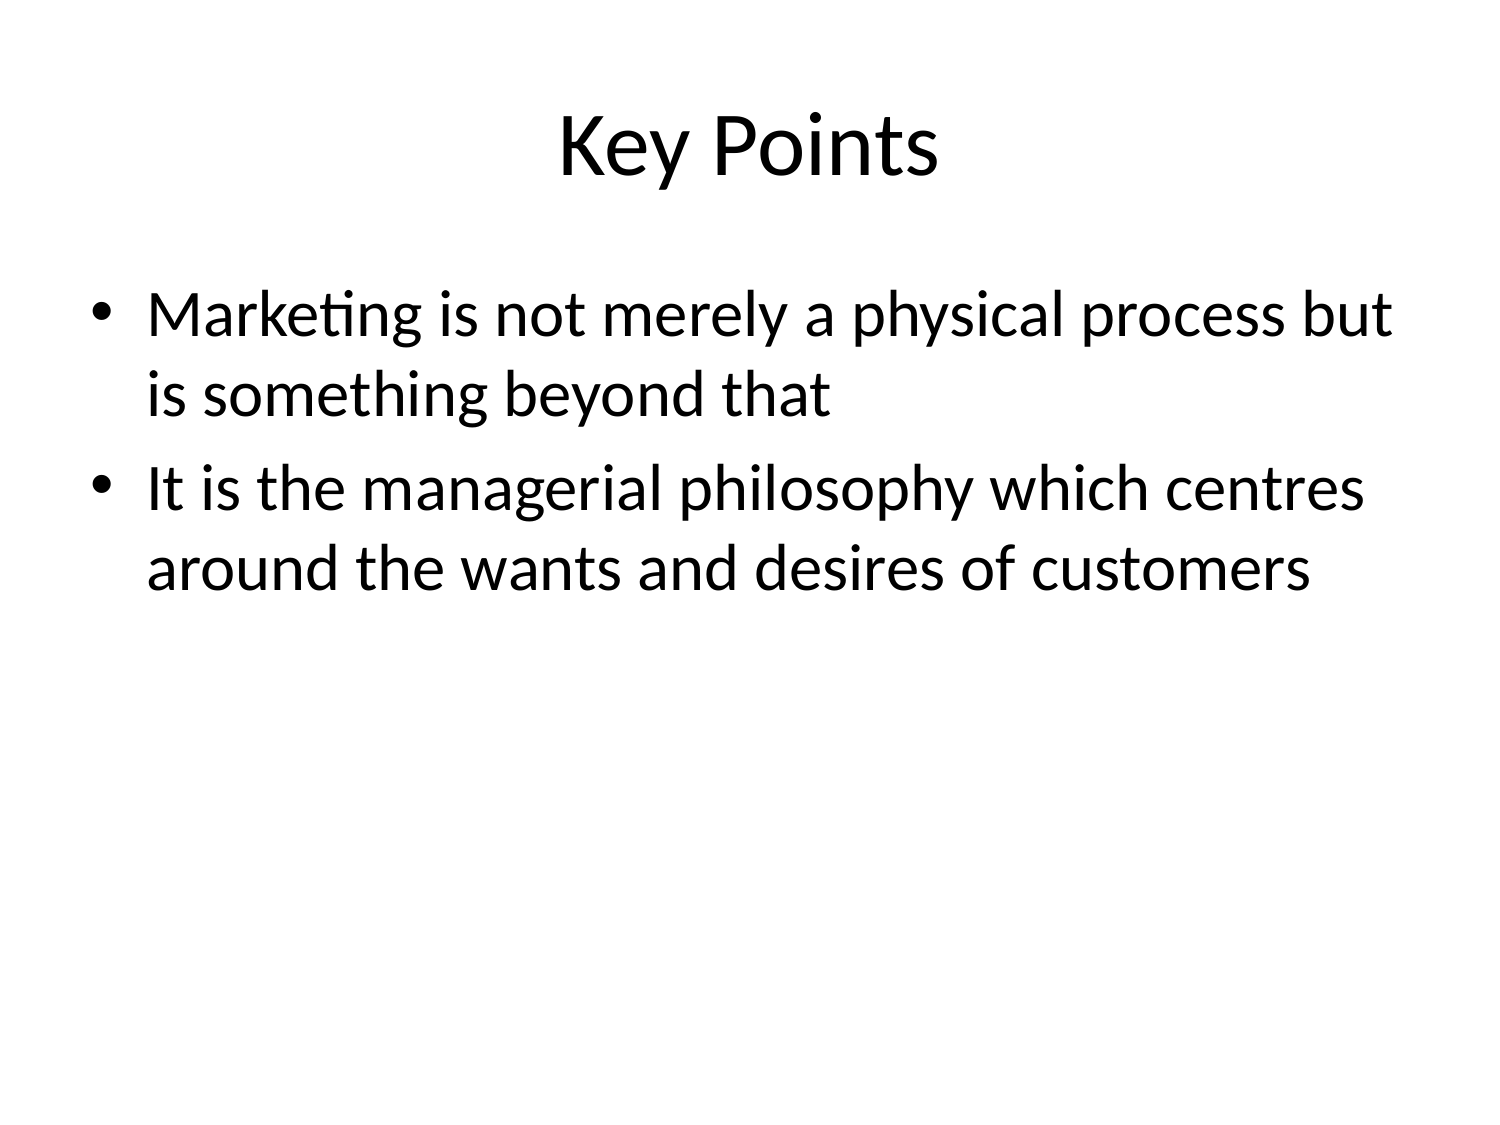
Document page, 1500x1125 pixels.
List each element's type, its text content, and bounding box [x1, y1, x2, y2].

list Marketing is not merely a physical process but is something beyond that It is the managerial philosophy which centres around the wants and desires of customers [75, 262, 1425, 1005]
title Key Points [75, 45, 1425, 233]
